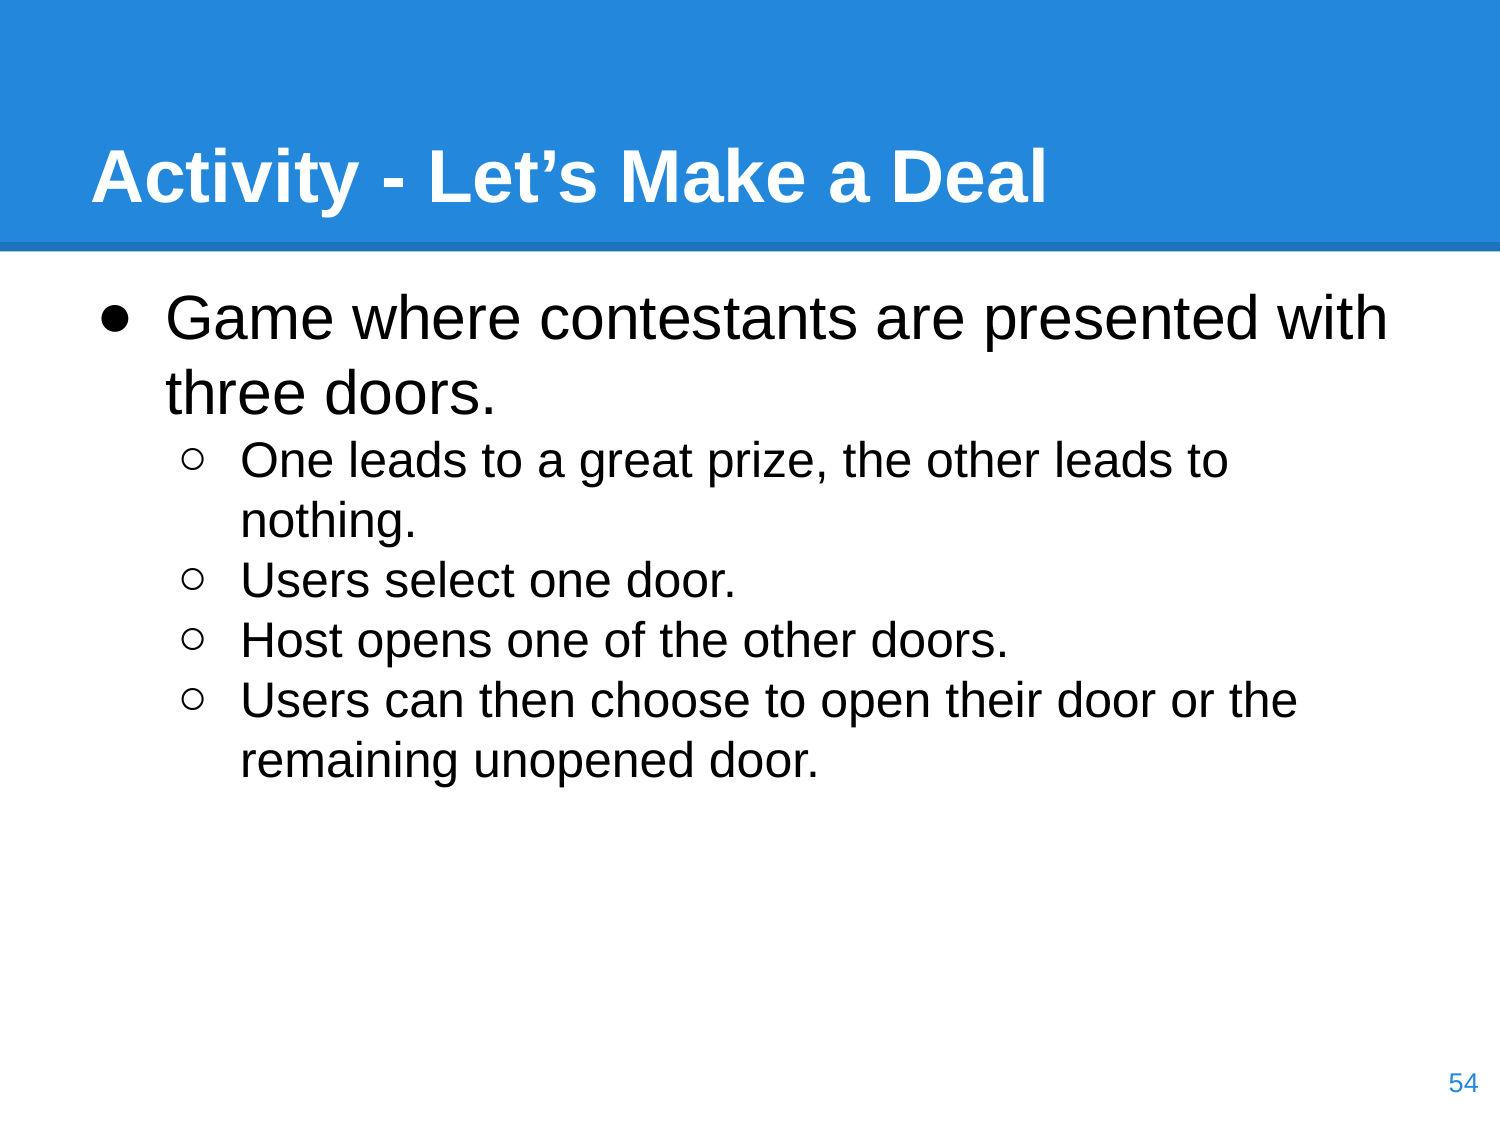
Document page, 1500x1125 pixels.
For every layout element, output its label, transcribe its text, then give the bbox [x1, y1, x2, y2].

list Game where contestants are presented with three doors. One leads to a great prize, the other leads to nothing. Users select one door. Host opens one of the other doors. Users can then choose to open their door or the remaining unopened door. [75, 262, 1425, 1078]
title Activity - Let’s Make a Deal [75, 45, 1425, 233]
slide_number ‹#› [1403, 1038, 1494, 1125]
